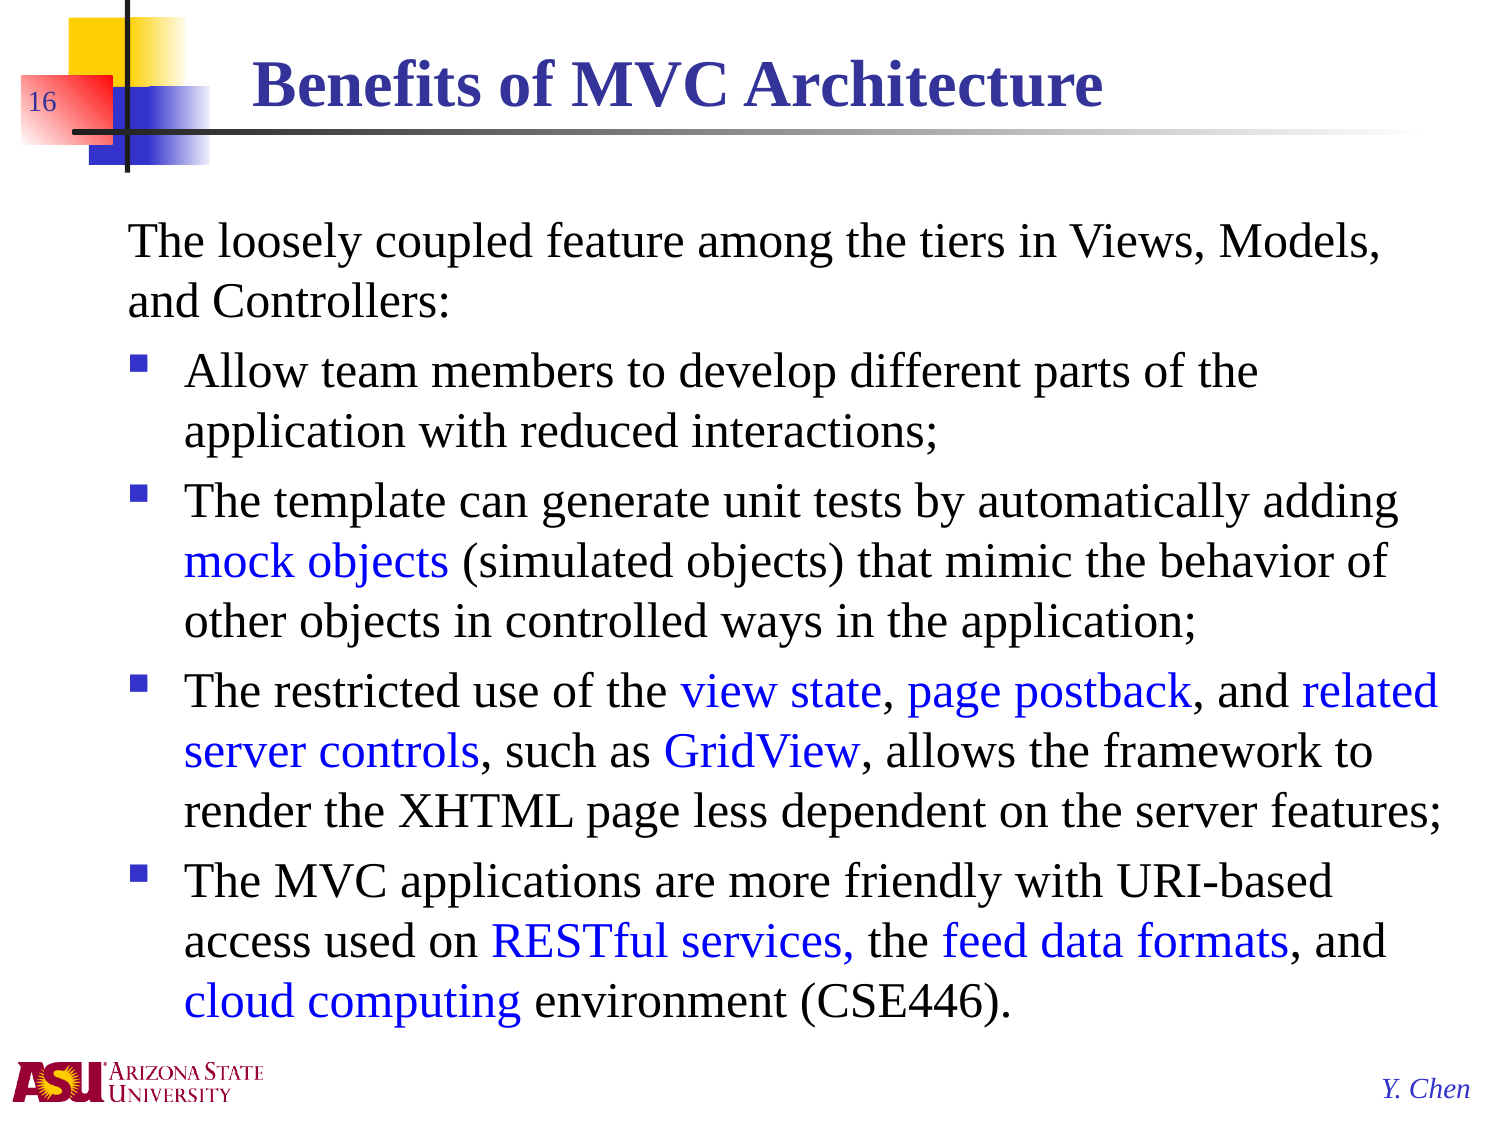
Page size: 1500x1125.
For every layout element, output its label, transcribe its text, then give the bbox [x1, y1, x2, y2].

picture [12, 1062, 263, 1102]
list The loosely coupled feature among the tiers in Views, Models, and Controllers: Allow team members to develop different parts of the application with reduced interactions; The template can generate unit tests by automatically adding mock objects (simulated objects) that mimic the behavior of other objects in controlled ways in the application; The restricted use of the view state, page postback, and related server controls, such as GridView, allows the framework to render the XHTML page less dependent on the server features; The MVC applications are more friendly with URI-based access used on RESTful services, the feed data formats, and cloud computing environment (CSE446). [112, 200, 1469, 1100]
slide_number 16 [12, 49, 126, 126]
title Benefits of MVC Architecture [237, 24, 1488, 128]
